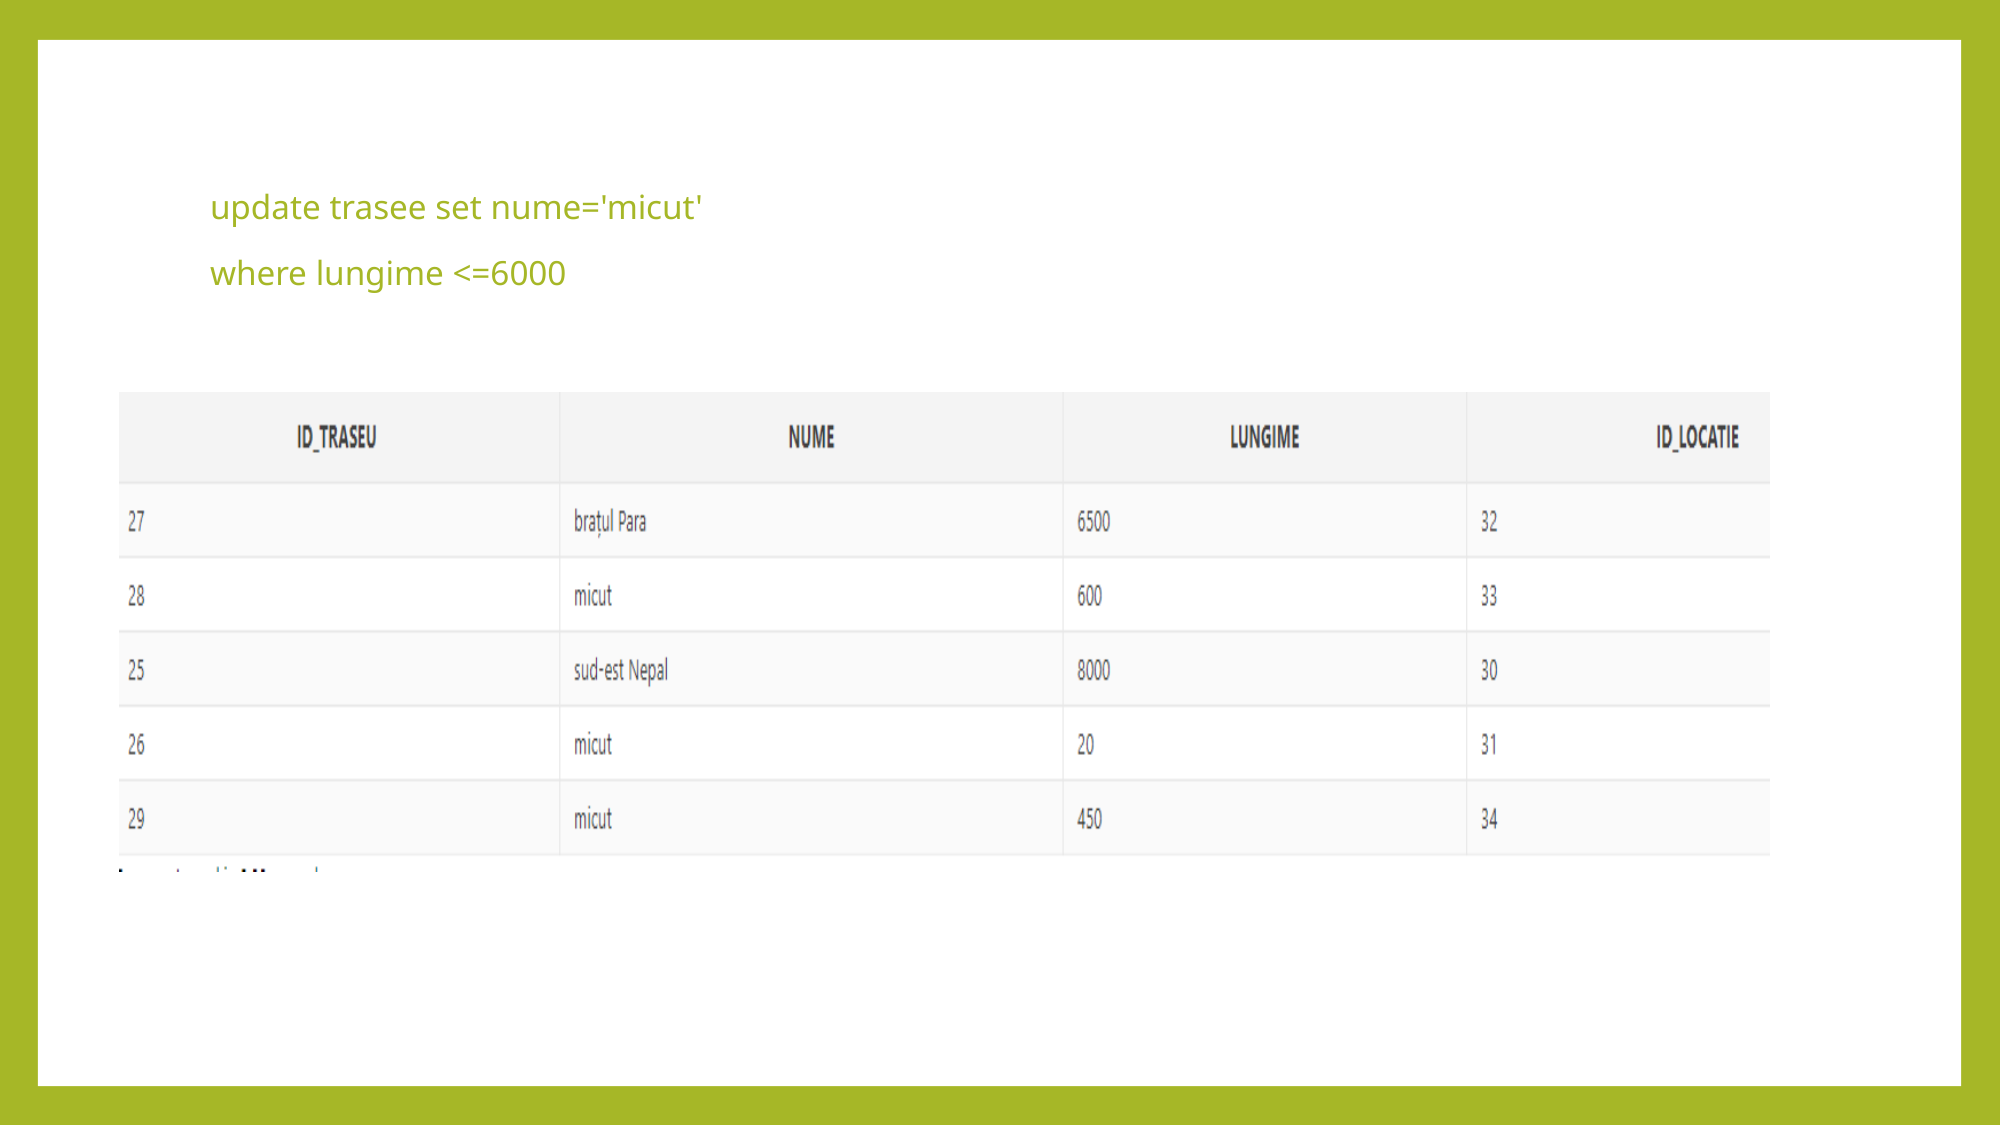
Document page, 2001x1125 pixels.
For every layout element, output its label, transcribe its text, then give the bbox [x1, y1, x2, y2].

picture [119, 392, 1770, 872]
list update trasee set nume='micut' where lungime <=6000 [187, 183, 1808, 1000]
